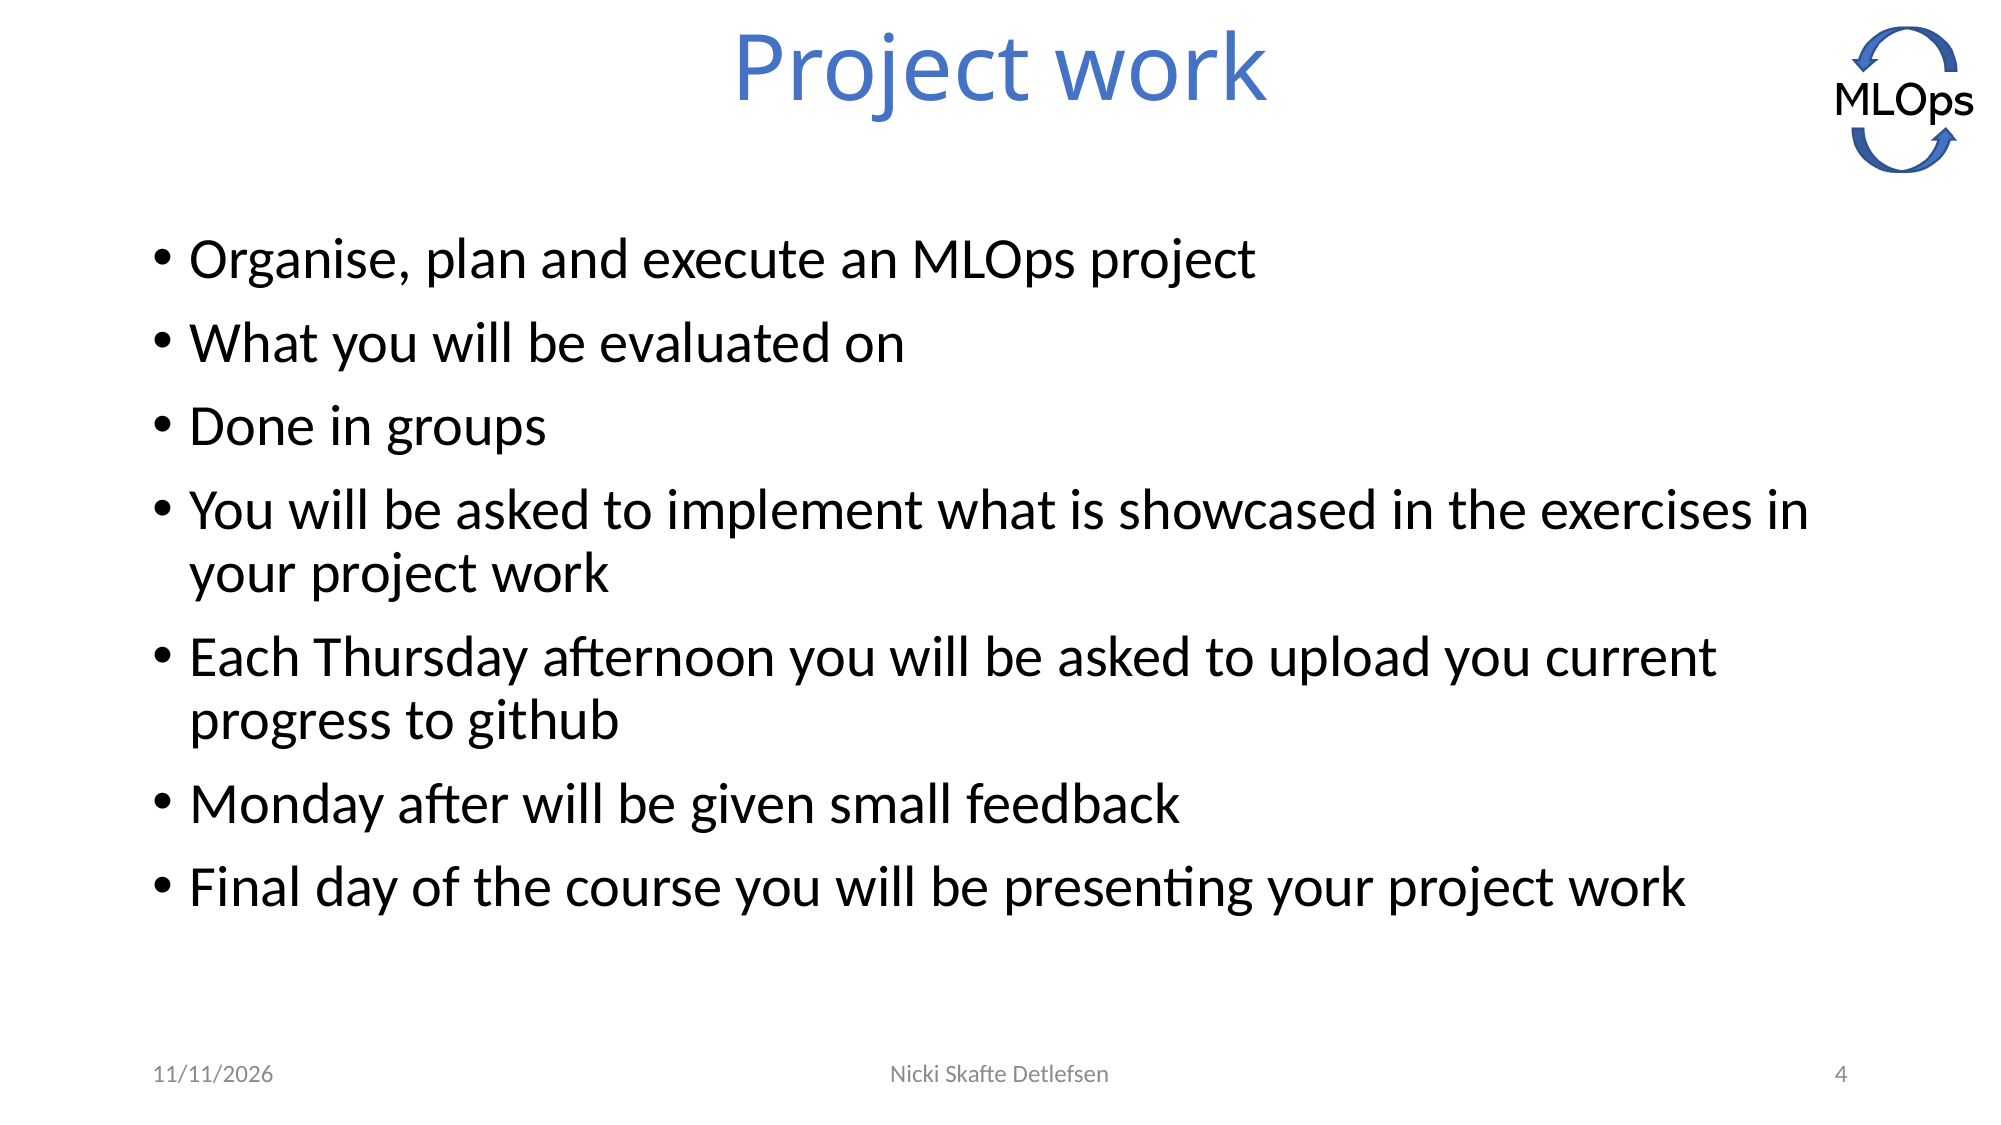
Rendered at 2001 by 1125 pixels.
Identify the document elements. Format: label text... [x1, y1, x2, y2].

list Organise, plan and execute an MLOps project What you will be evaluated on Done in groups You will be asked to implement what is showcased in the exercises in your project work Each Thursday afternoon you will be asked to upload you current progress to github Monday after will be given small feedback Final day of the course you will be presenting your project work [137, 220, 1863, 1014]
footer Nicki Skafte Detlefsen [662, 1042, 1338, 1103]
slide_number 4 [1412, 1042, 1863, 1103]
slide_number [137, 1042, 588, 1103]
title Project work [137, 0, 1863, 180]
picture [1863, 22, 1978, 180]
